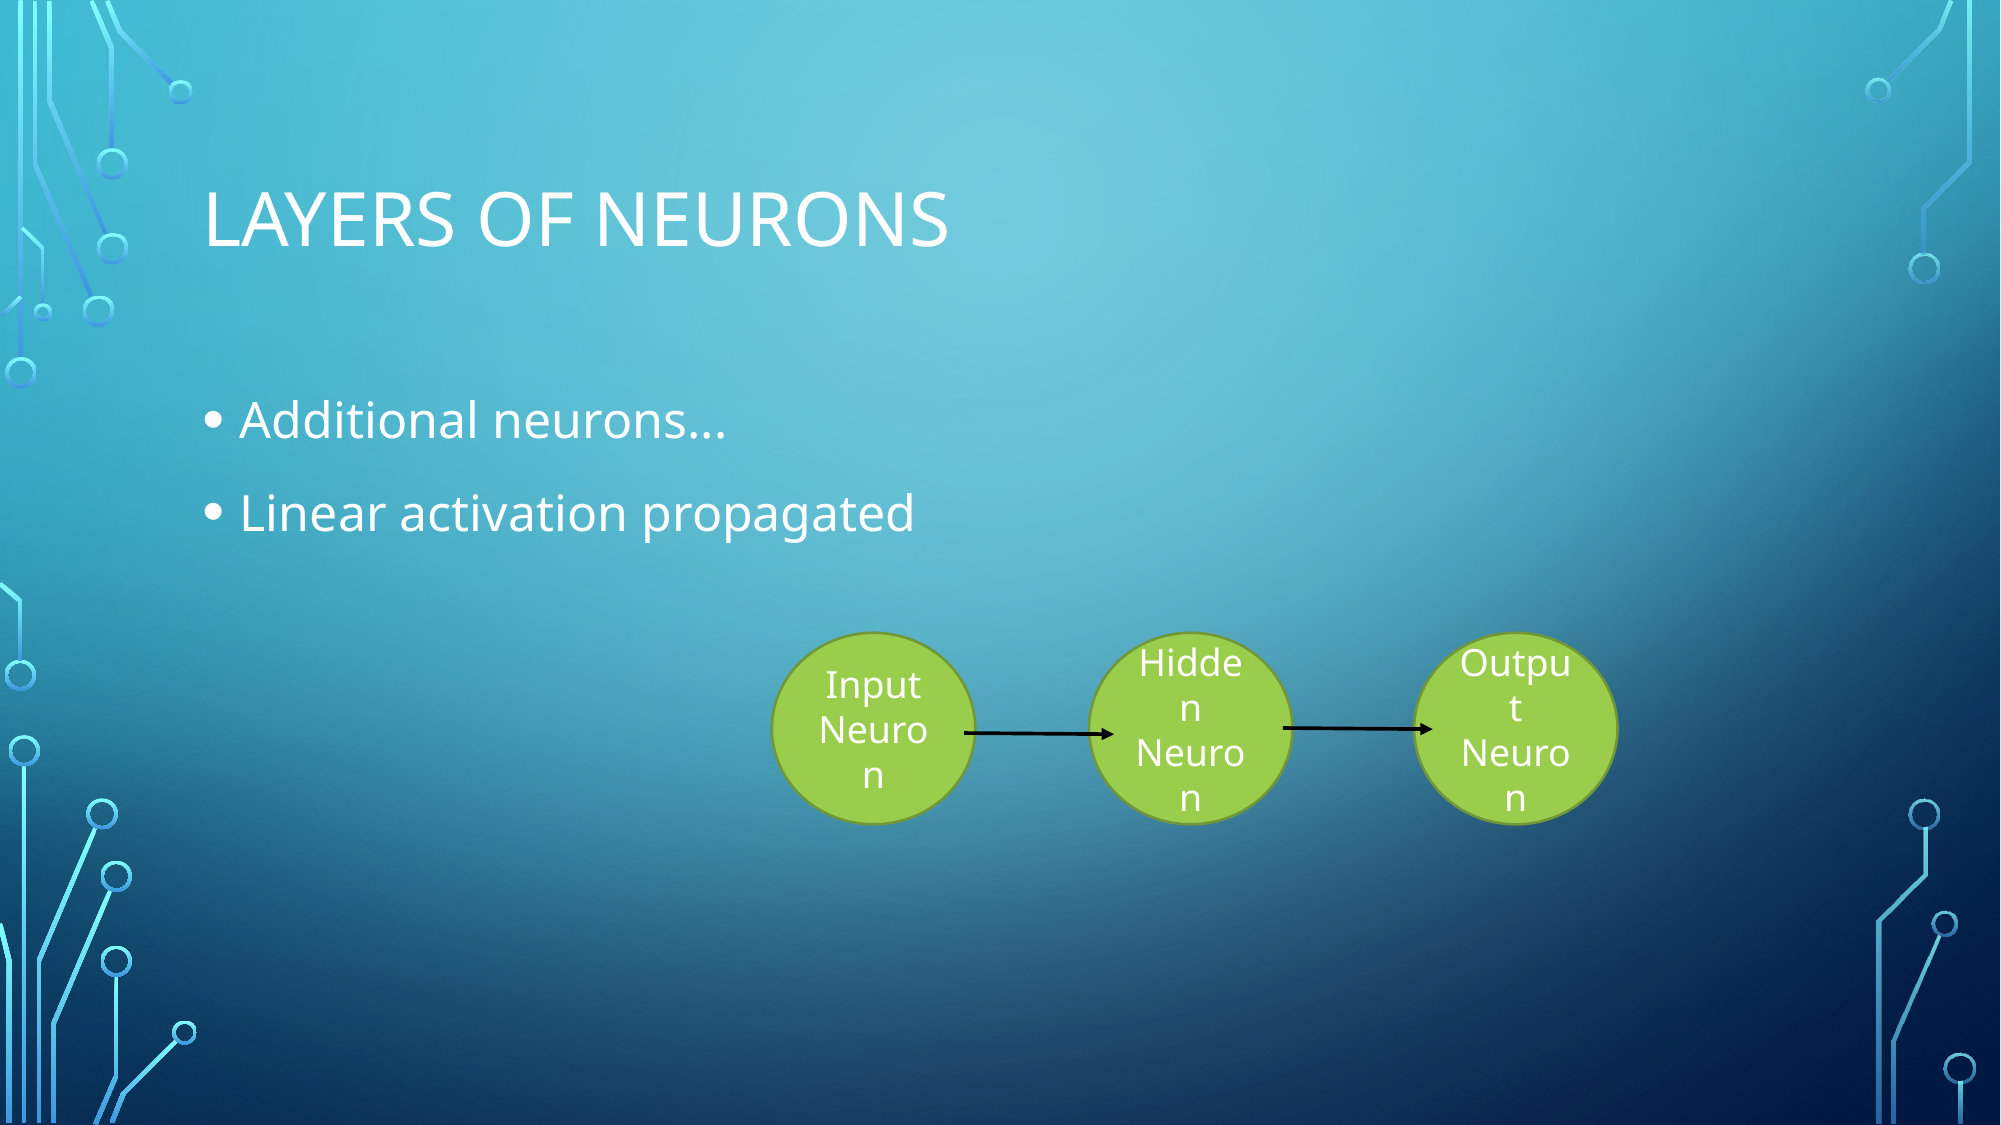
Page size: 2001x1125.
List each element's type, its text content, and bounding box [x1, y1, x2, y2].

text_box Output Neuron [1412, 631, 1619, 826]
title Layers of Neurons [187, 101, 1813, 344]
list Additional neurons... Linear activation propagated [187, 369, 1813, 950]
text_box Hidden Neuron [1087, 631, 1294, 826]
text_box Input Neuron [770, 631, 977, 826]
